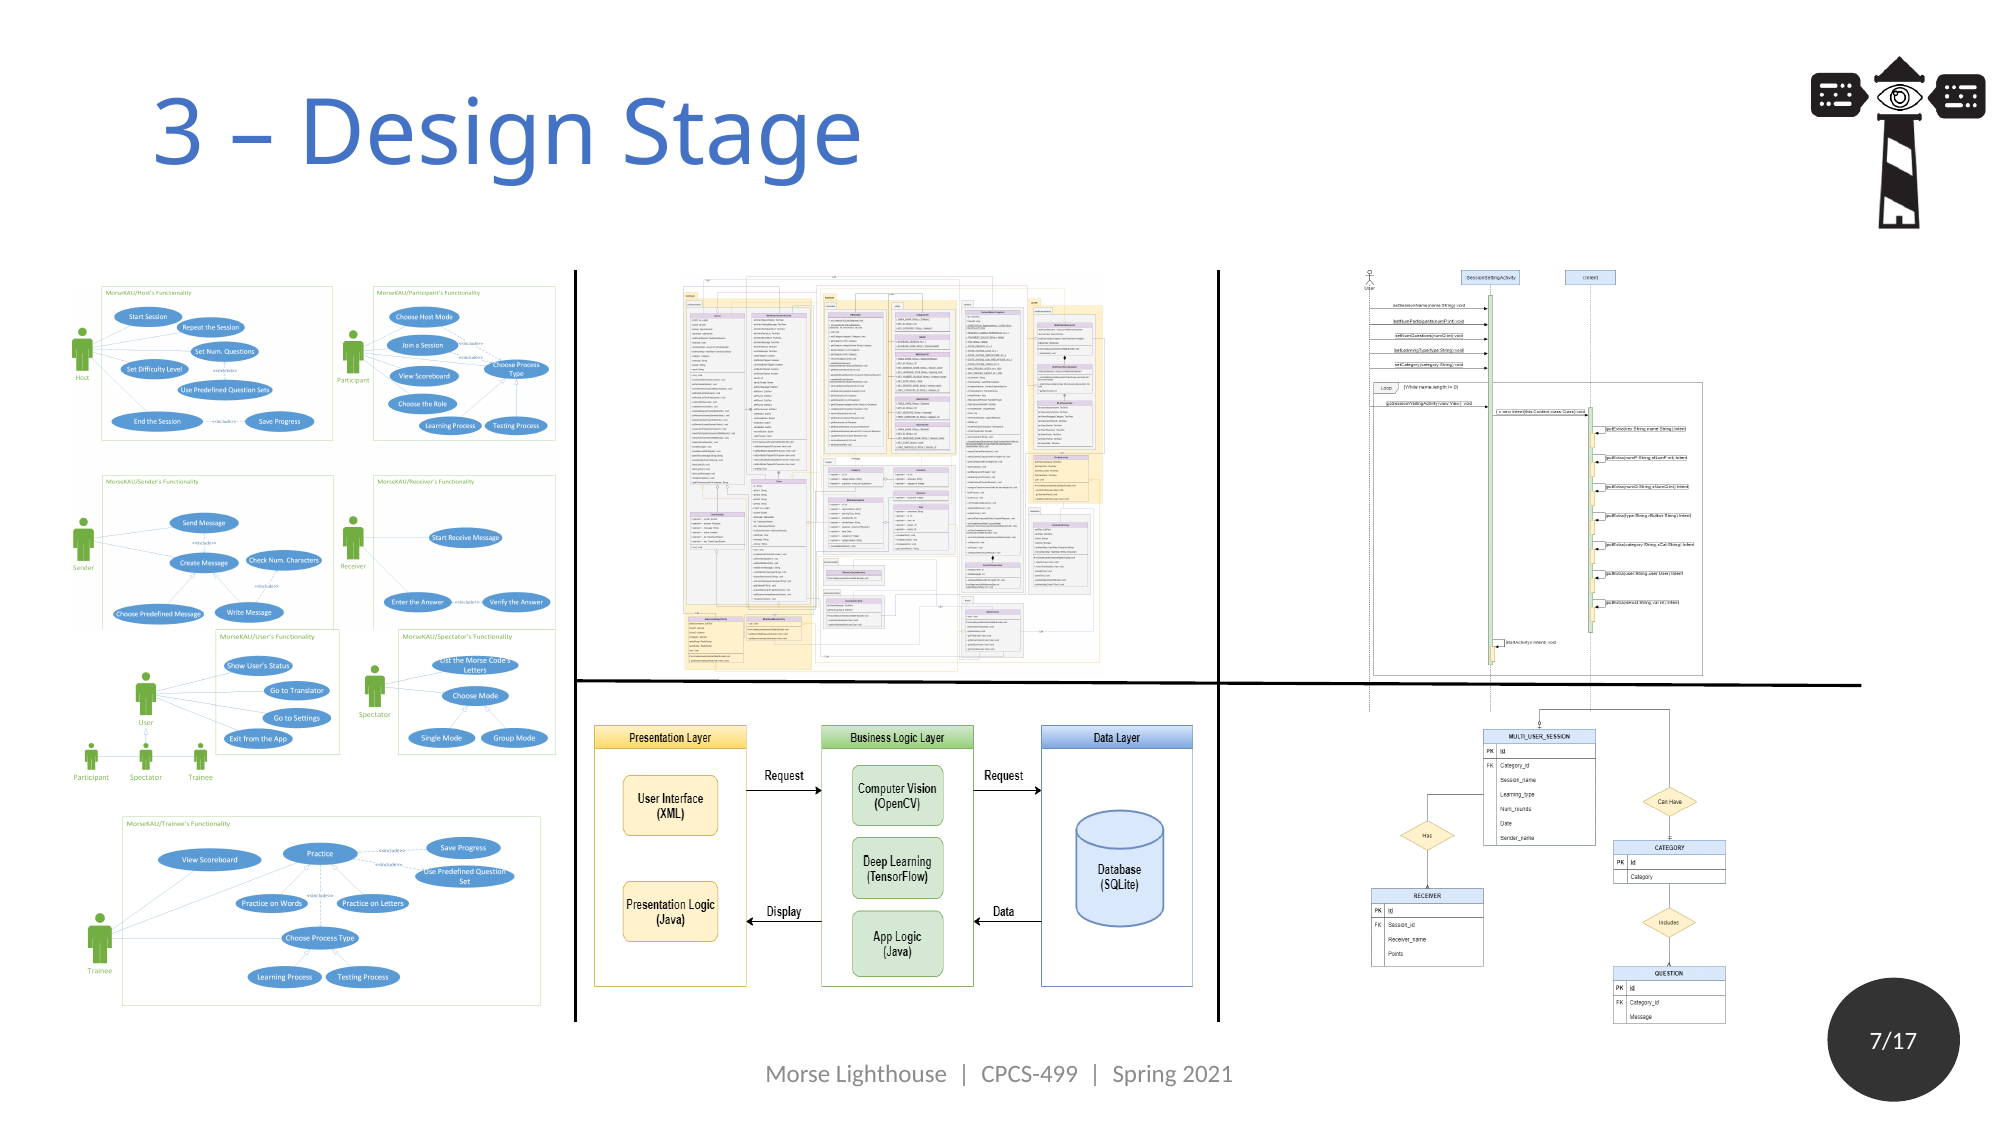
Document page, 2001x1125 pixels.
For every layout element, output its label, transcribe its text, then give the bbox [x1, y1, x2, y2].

picture [1803, 1, 1993, 271]
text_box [575, 680, 1218, 686]
picture [69, 286, 556, 1006]
title 3 – Design Stage [138, 25, 1803, 193]
picture [683, 275, 1105, 676]
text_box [1219, 680, 1364, 686]
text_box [1703, 680, 1862, 686]
text_box 7/17 [1827, 977, 1960, 1102]
picture [594, 725, 1193, 989]
picture [1364, 270, 1726, 1024]
footer Morse Lighthouse | CPCS-499 | Spring 2021 [662, 1042, 1338, 1103]
